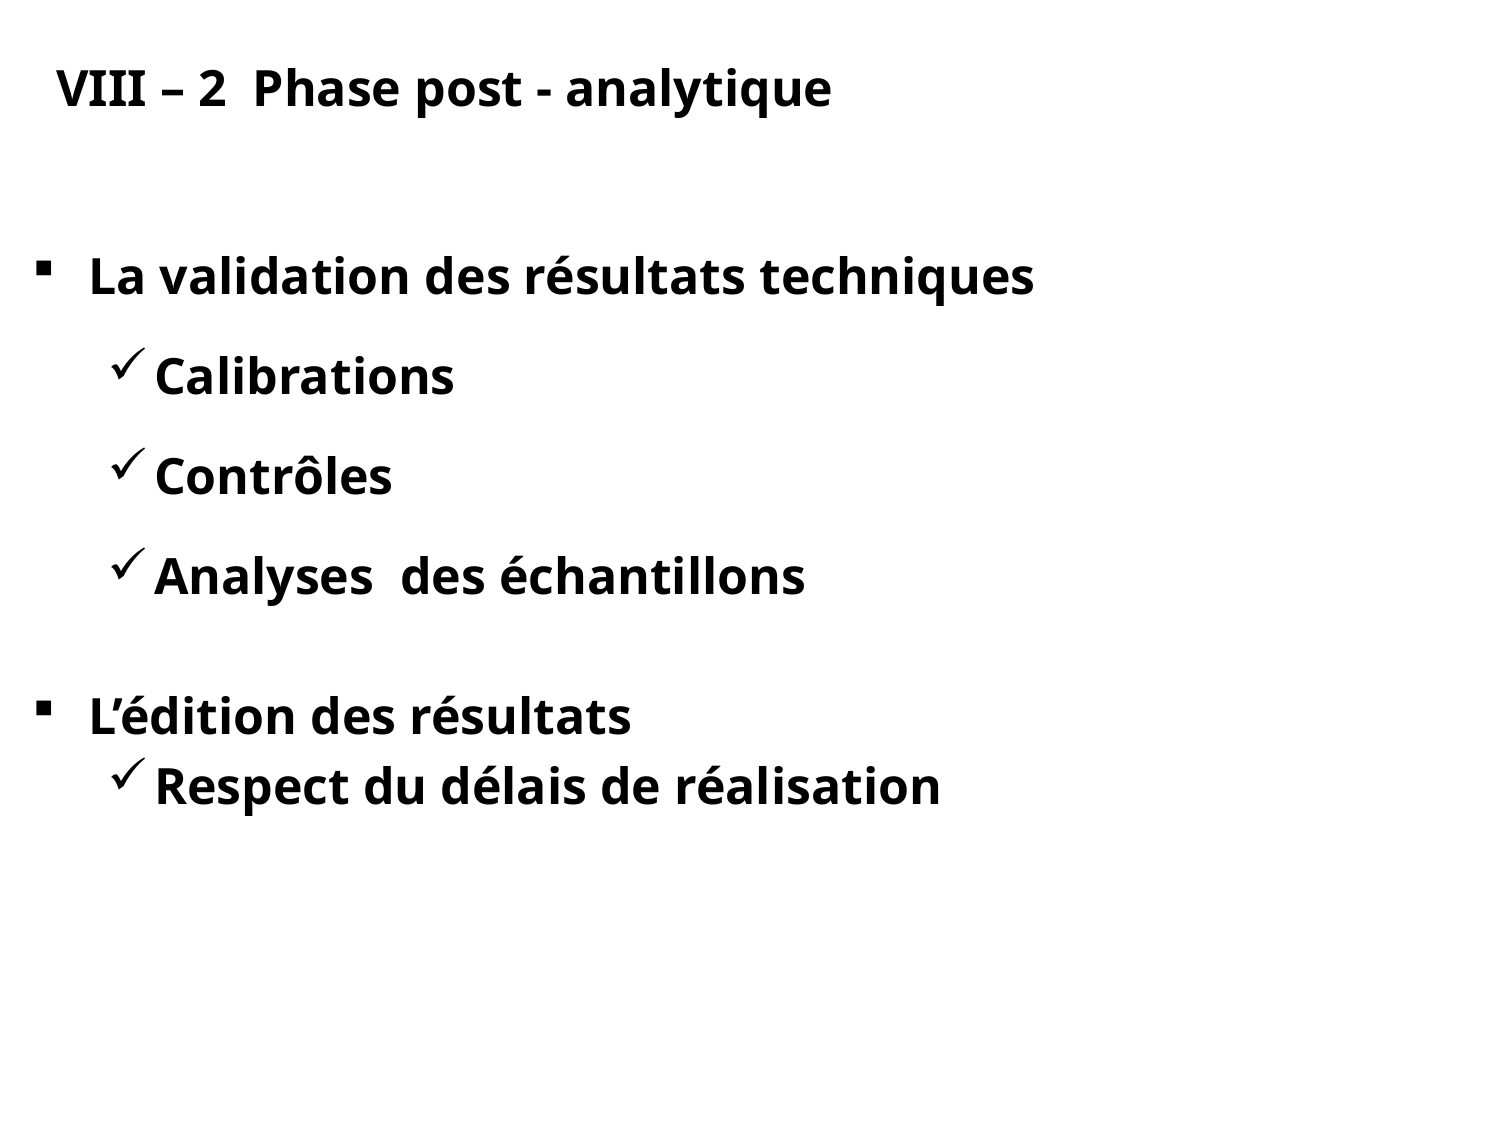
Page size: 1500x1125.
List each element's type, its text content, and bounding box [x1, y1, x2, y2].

list La validation des résultats techniques Calibrations Contrôles Analyses des échantillons L’édition des résultats Respect du délais de réalisation [17, 137, 1476, 1059]
list VIII – 2 Phase post - analytique [41, 30, 1012, 125]
